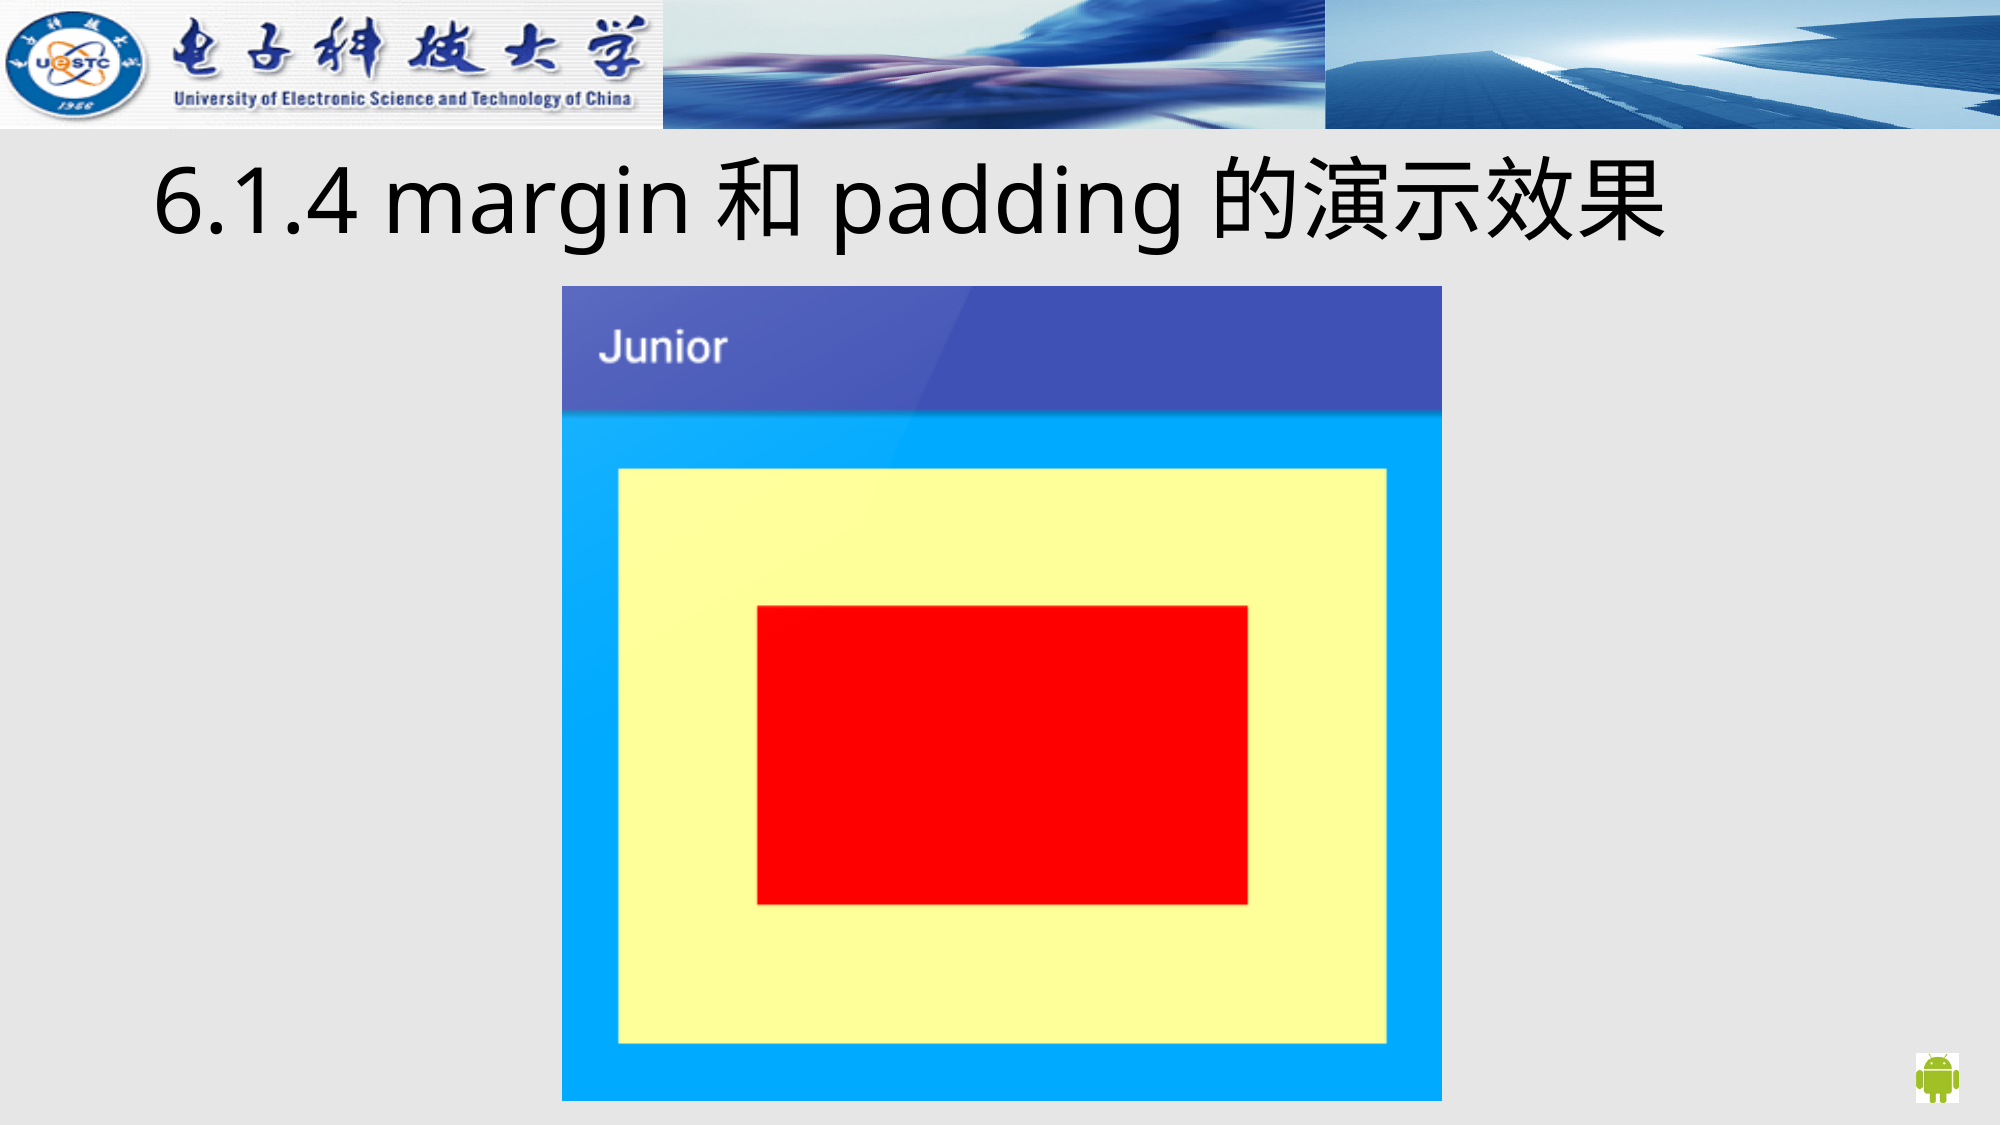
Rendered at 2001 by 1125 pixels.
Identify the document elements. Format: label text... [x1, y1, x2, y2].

title 6.1.4 margin和padding的演示效果 [137, 94, 1863, 313]
picture [1916, 1053, 1959, 1103]
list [562, 286, 1442, 1101]
picture [0, 0, 2000, 129]
